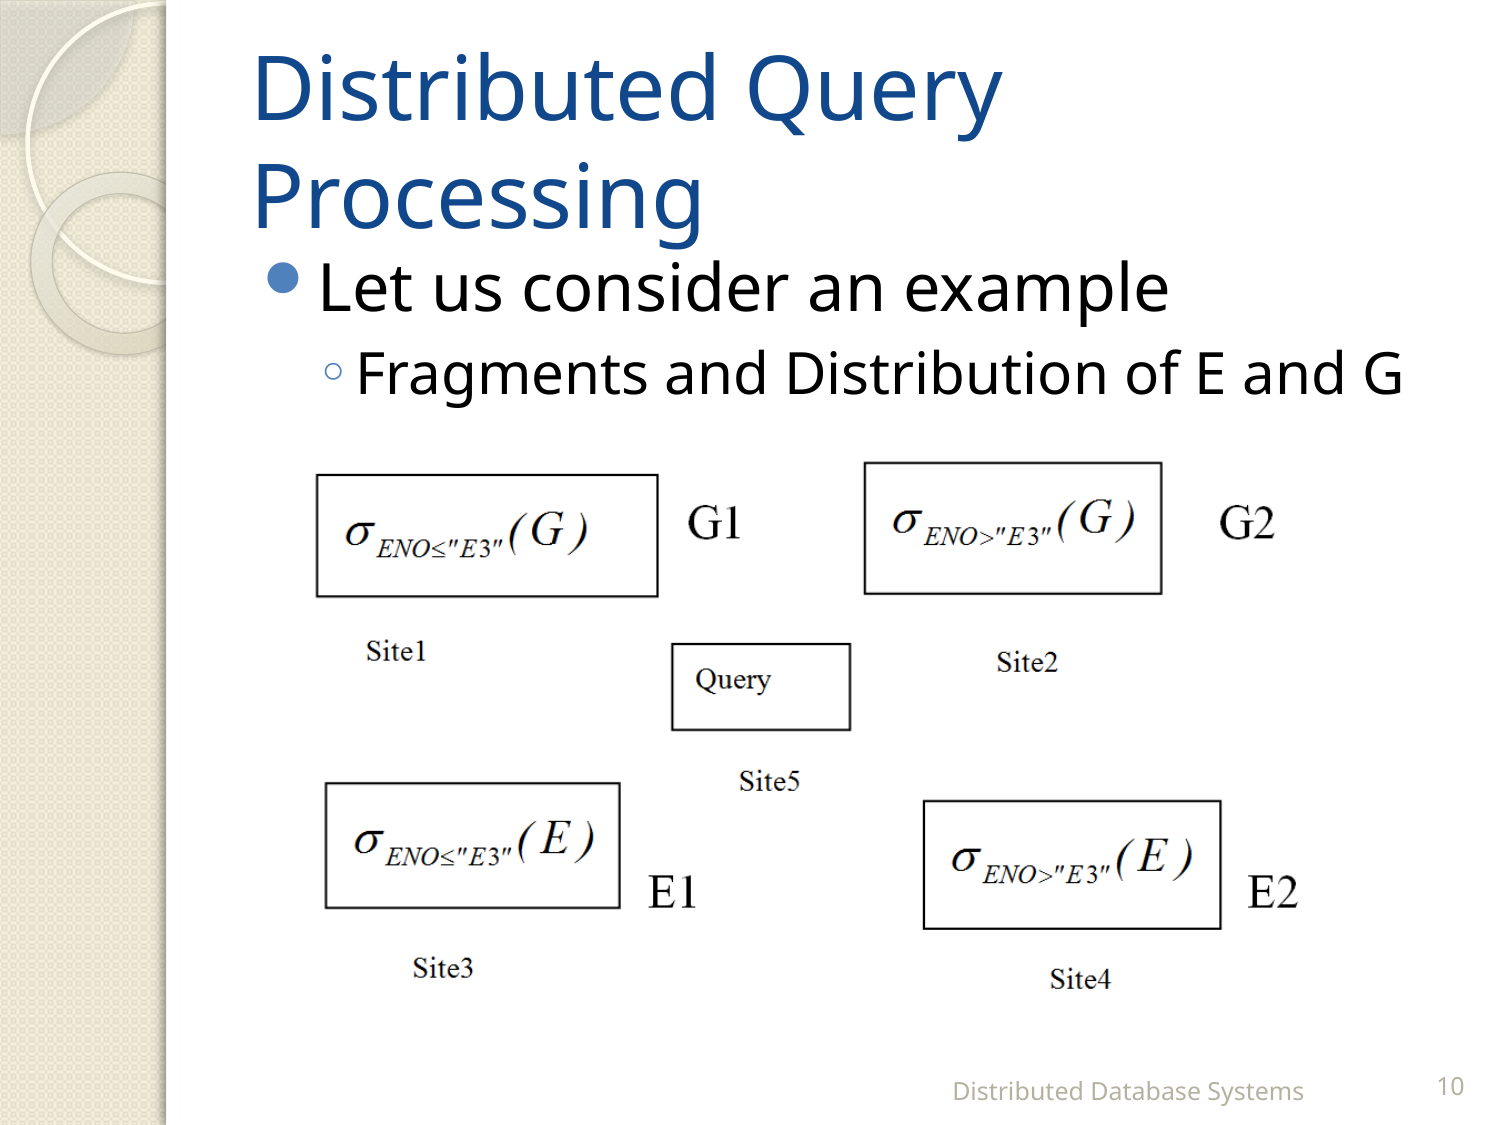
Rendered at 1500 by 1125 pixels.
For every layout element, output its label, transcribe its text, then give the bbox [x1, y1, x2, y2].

footer Distributed Database Systems [937, 1034, 1413, 1113]
title Distributed Query Processing [235, 45, 1466, 233]
slide_number 10 [1413, 1034, 1488, 1113]
picture [299, 455, 1318, 1000]
list Let us consider an example Fragments and Distribution of E and G [235, 237, 1466, 1025]
